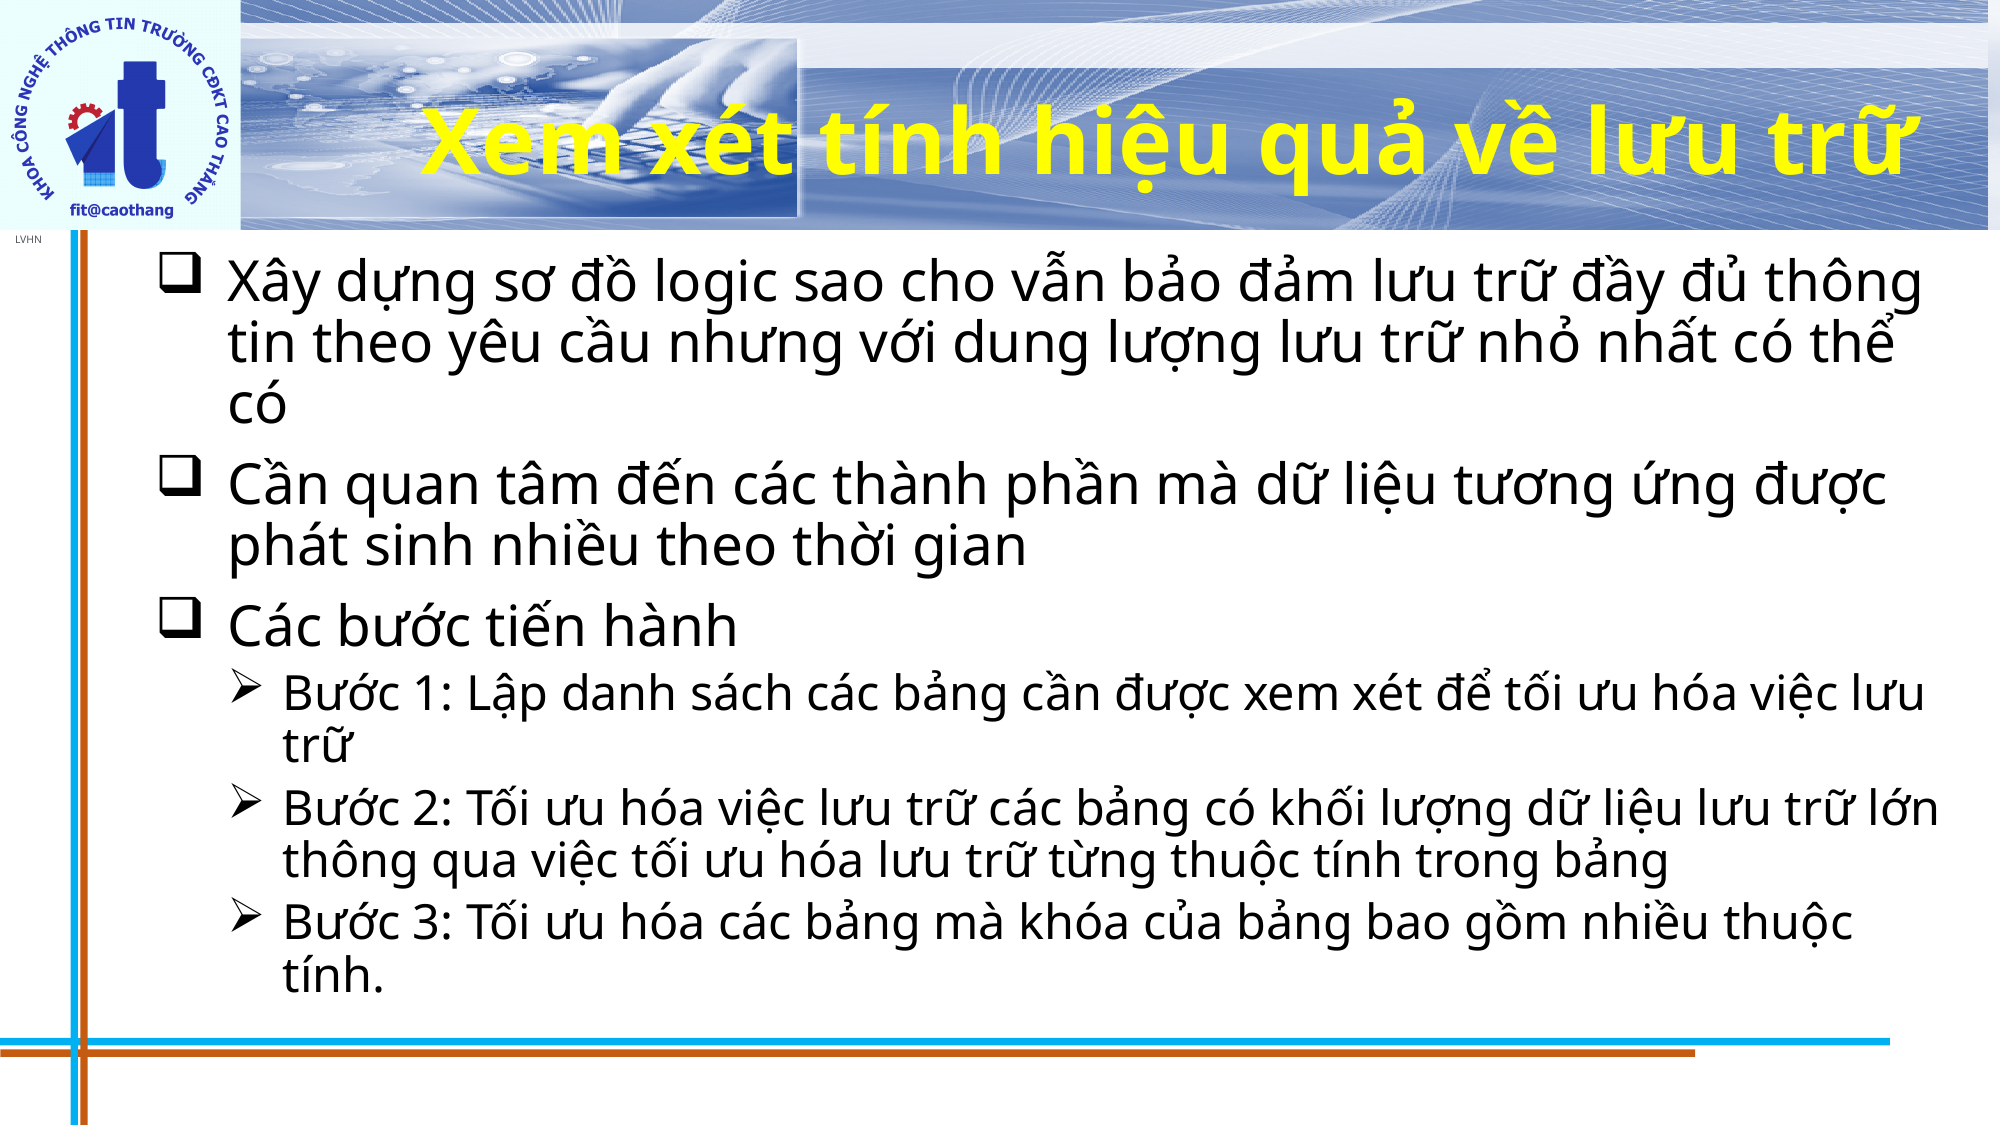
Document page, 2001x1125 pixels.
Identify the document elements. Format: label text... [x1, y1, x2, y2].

list Xây dựng sơ đồ logic sao cho vẫn bảo đảm lưu trữ đầy đủ thông tin theo yêu cầu nhưng với dung lượng lưu trữ nhỏ nhất có thể có Cần quan tâm đến các thành phần mà dữ liệu tương ứng được phát sinh nhiều theo thời gian Các bước tiến hành Bước 1: Lập danh sách các bảng cần được xem xét để tối ưu hóa việc lưu trữ Bước 2: Tối ưu hóa việc lưu trữ các bảng có khối lượng dữ liệu lưu trữ lớn thông qua việc tối ưu hóa lưu trữ từng thuộc tính trong bảng Bước 3: Tối ưu hóa các bảng mà khóa của bảng bao gồm nhiều thuộc tính. [139, 245, 1969, 1014]
picture [0, 0, 241, 230]
title Xem xét tính hiệu quả về lưu trữ [137, 36, 1934, 254]
